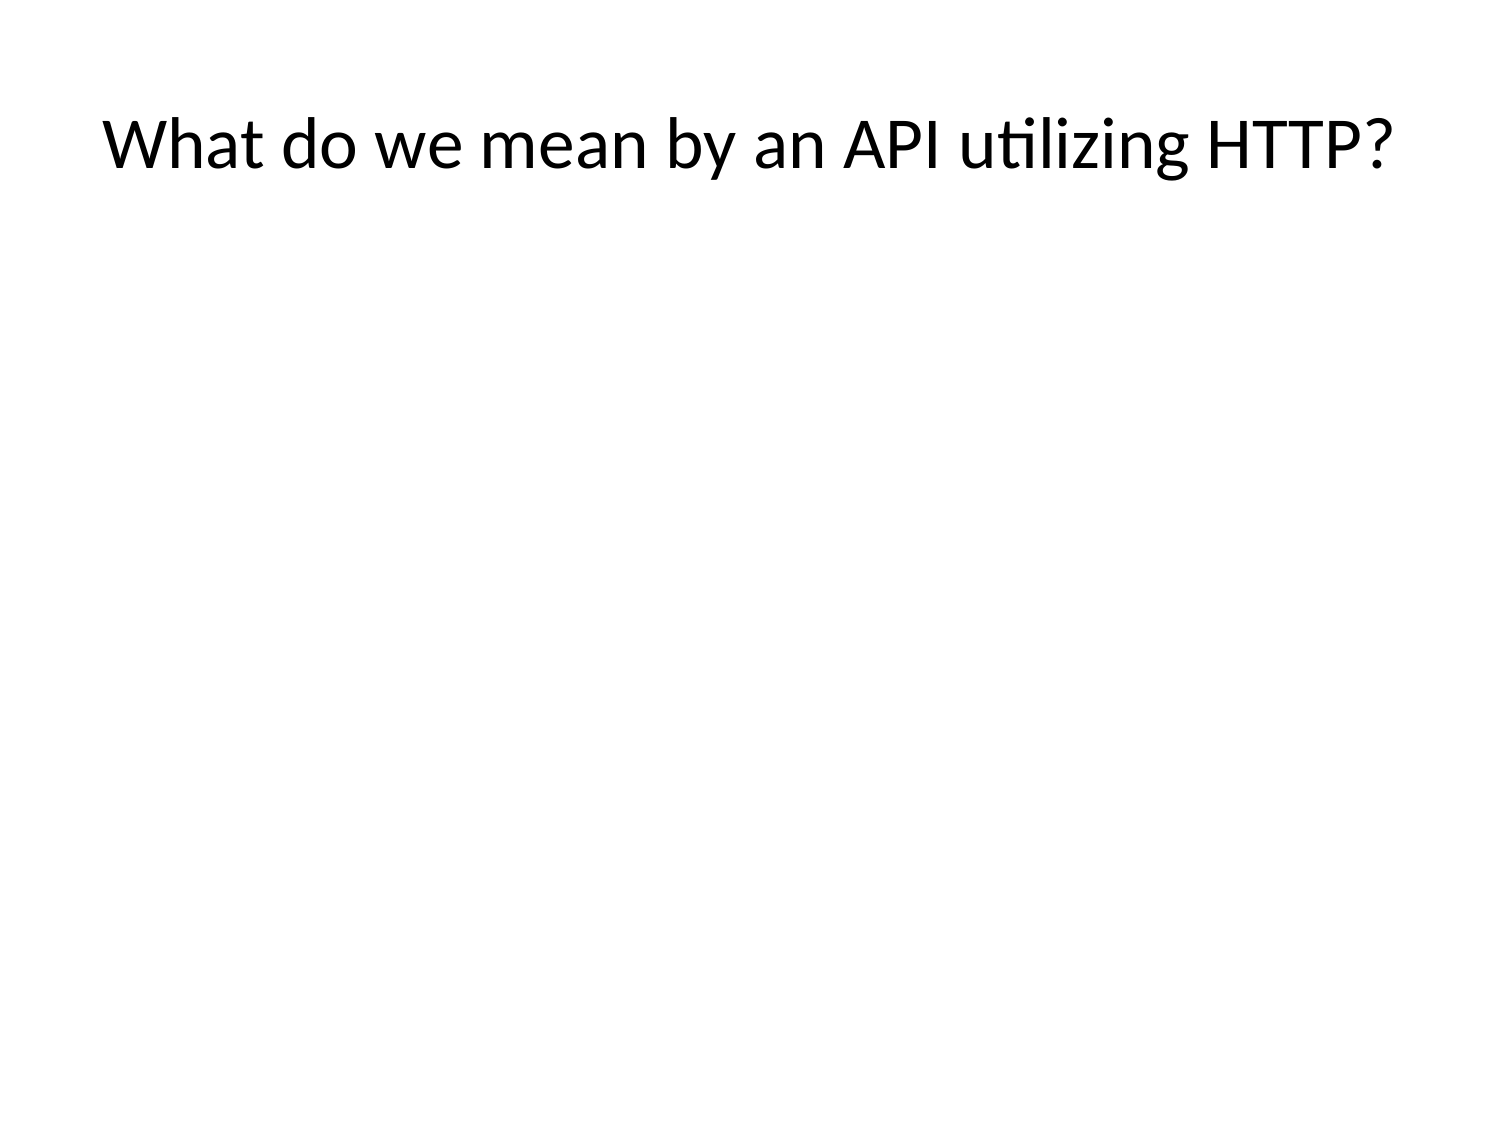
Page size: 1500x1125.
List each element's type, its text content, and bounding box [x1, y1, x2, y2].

title What do we mean by an API utilizing HTTP? [75, 45, 1425, 233]
